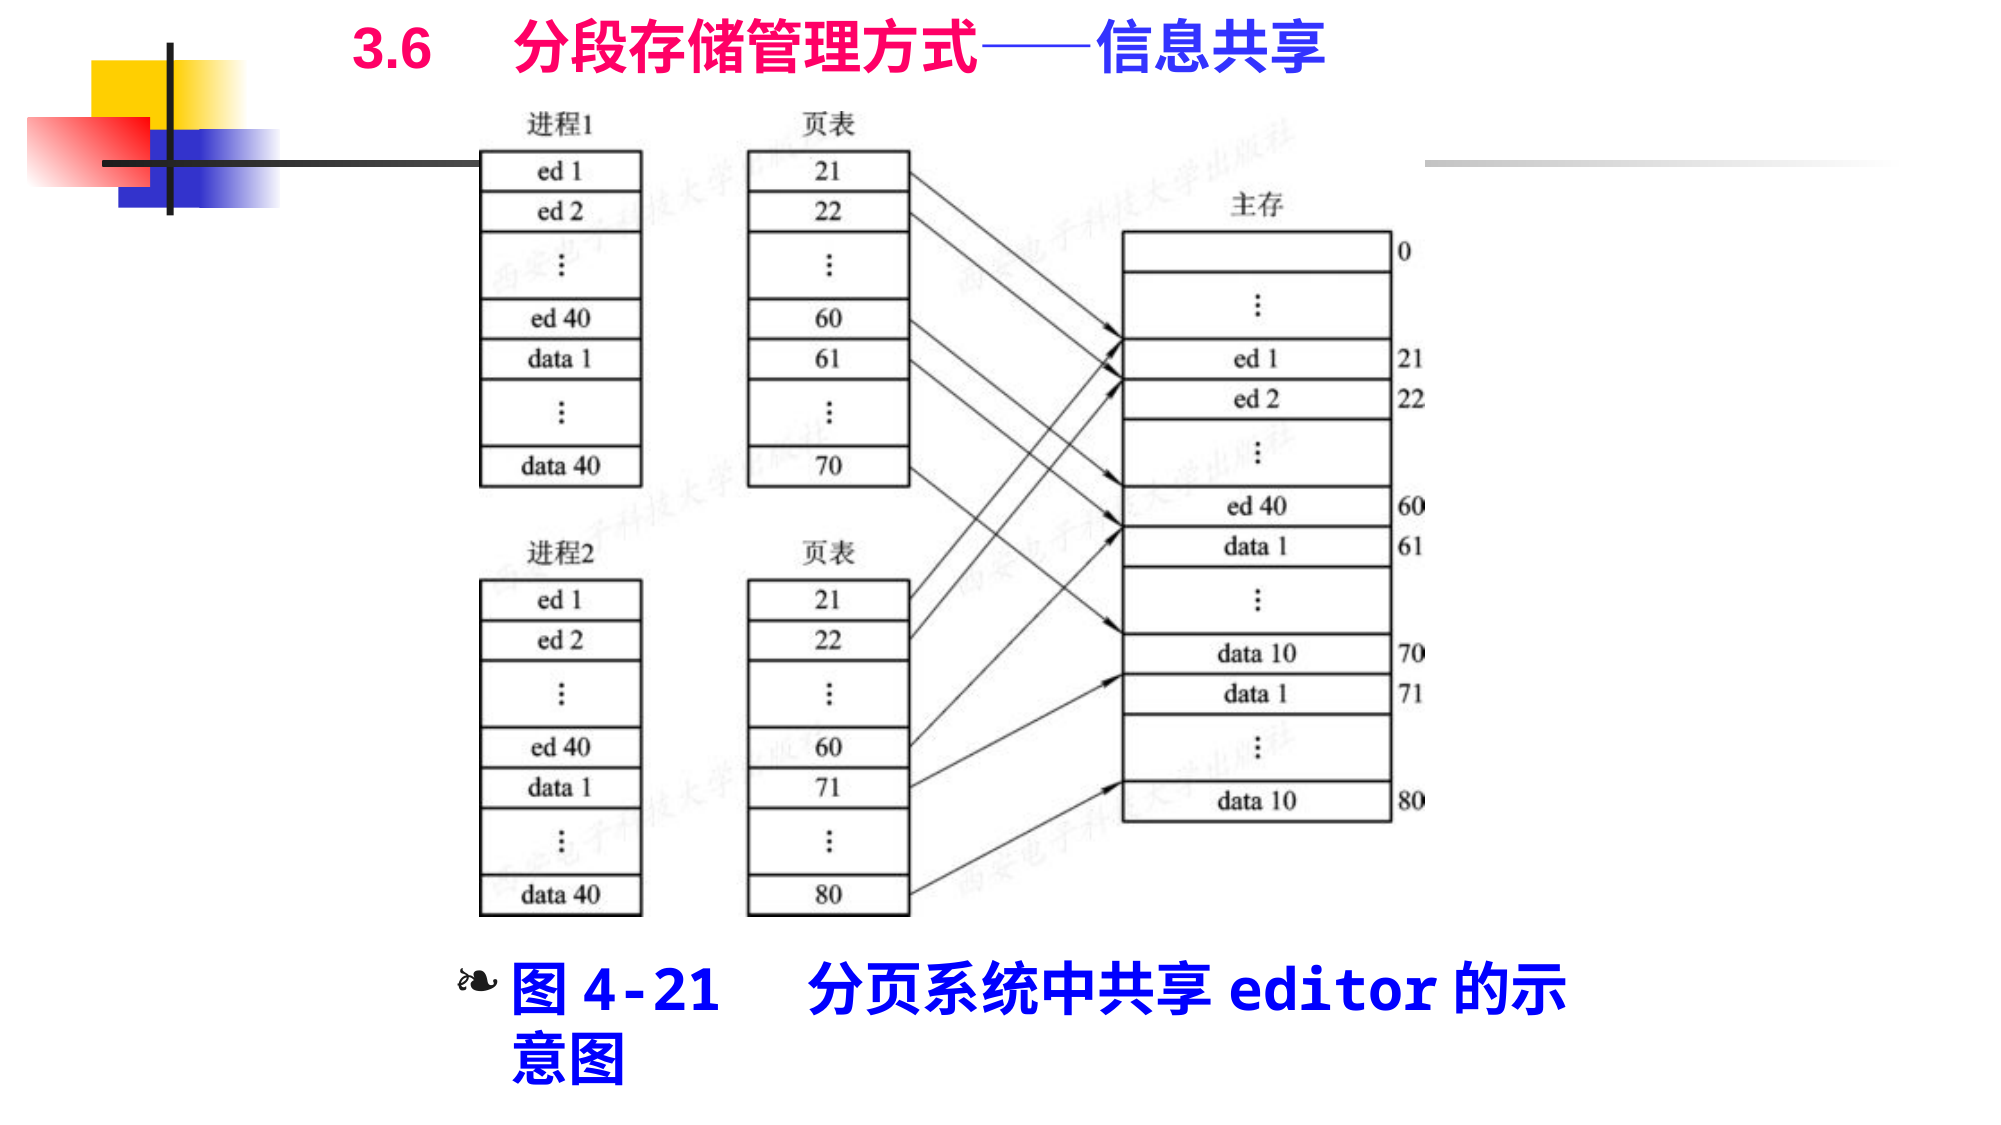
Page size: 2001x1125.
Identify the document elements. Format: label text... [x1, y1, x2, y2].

text_box 图4-21 分页系统中共享editor的示意图 [439, 945, 1626, 1024]
picture [479, 111, 1425, 918]
text_box 3.6 分段存储管理方式——信息共享 [337, 0, 1650, 88]
